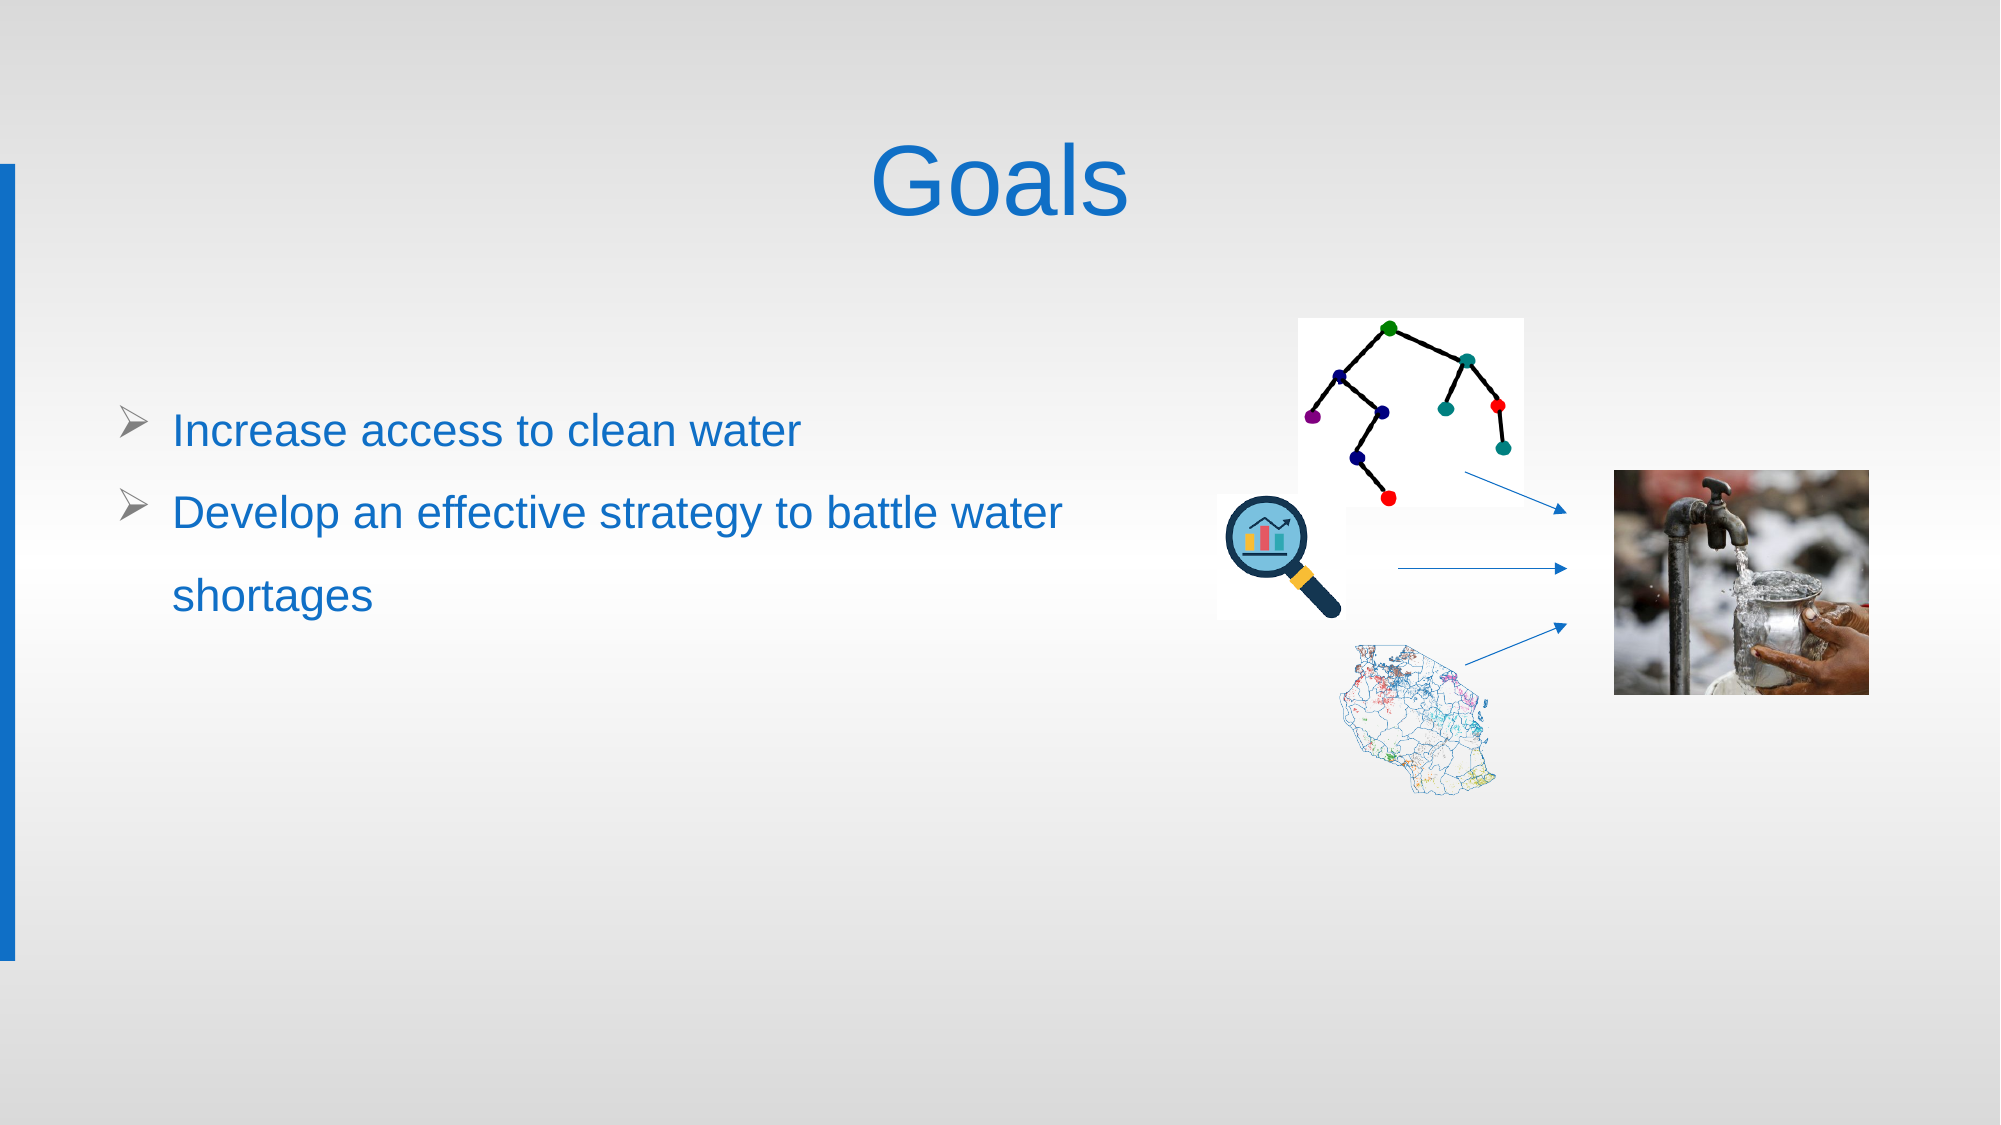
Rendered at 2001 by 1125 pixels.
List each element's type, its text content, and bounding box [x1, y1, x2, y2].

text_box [1217, 318, 1869, 807]
text_box Increase access to clean water Develop an effective strategy to battle water shortages [100, 365, 1178, 673]
text_box Goals [618, 74, 1382, 292]
text_box [0, 163, 16, 962]
